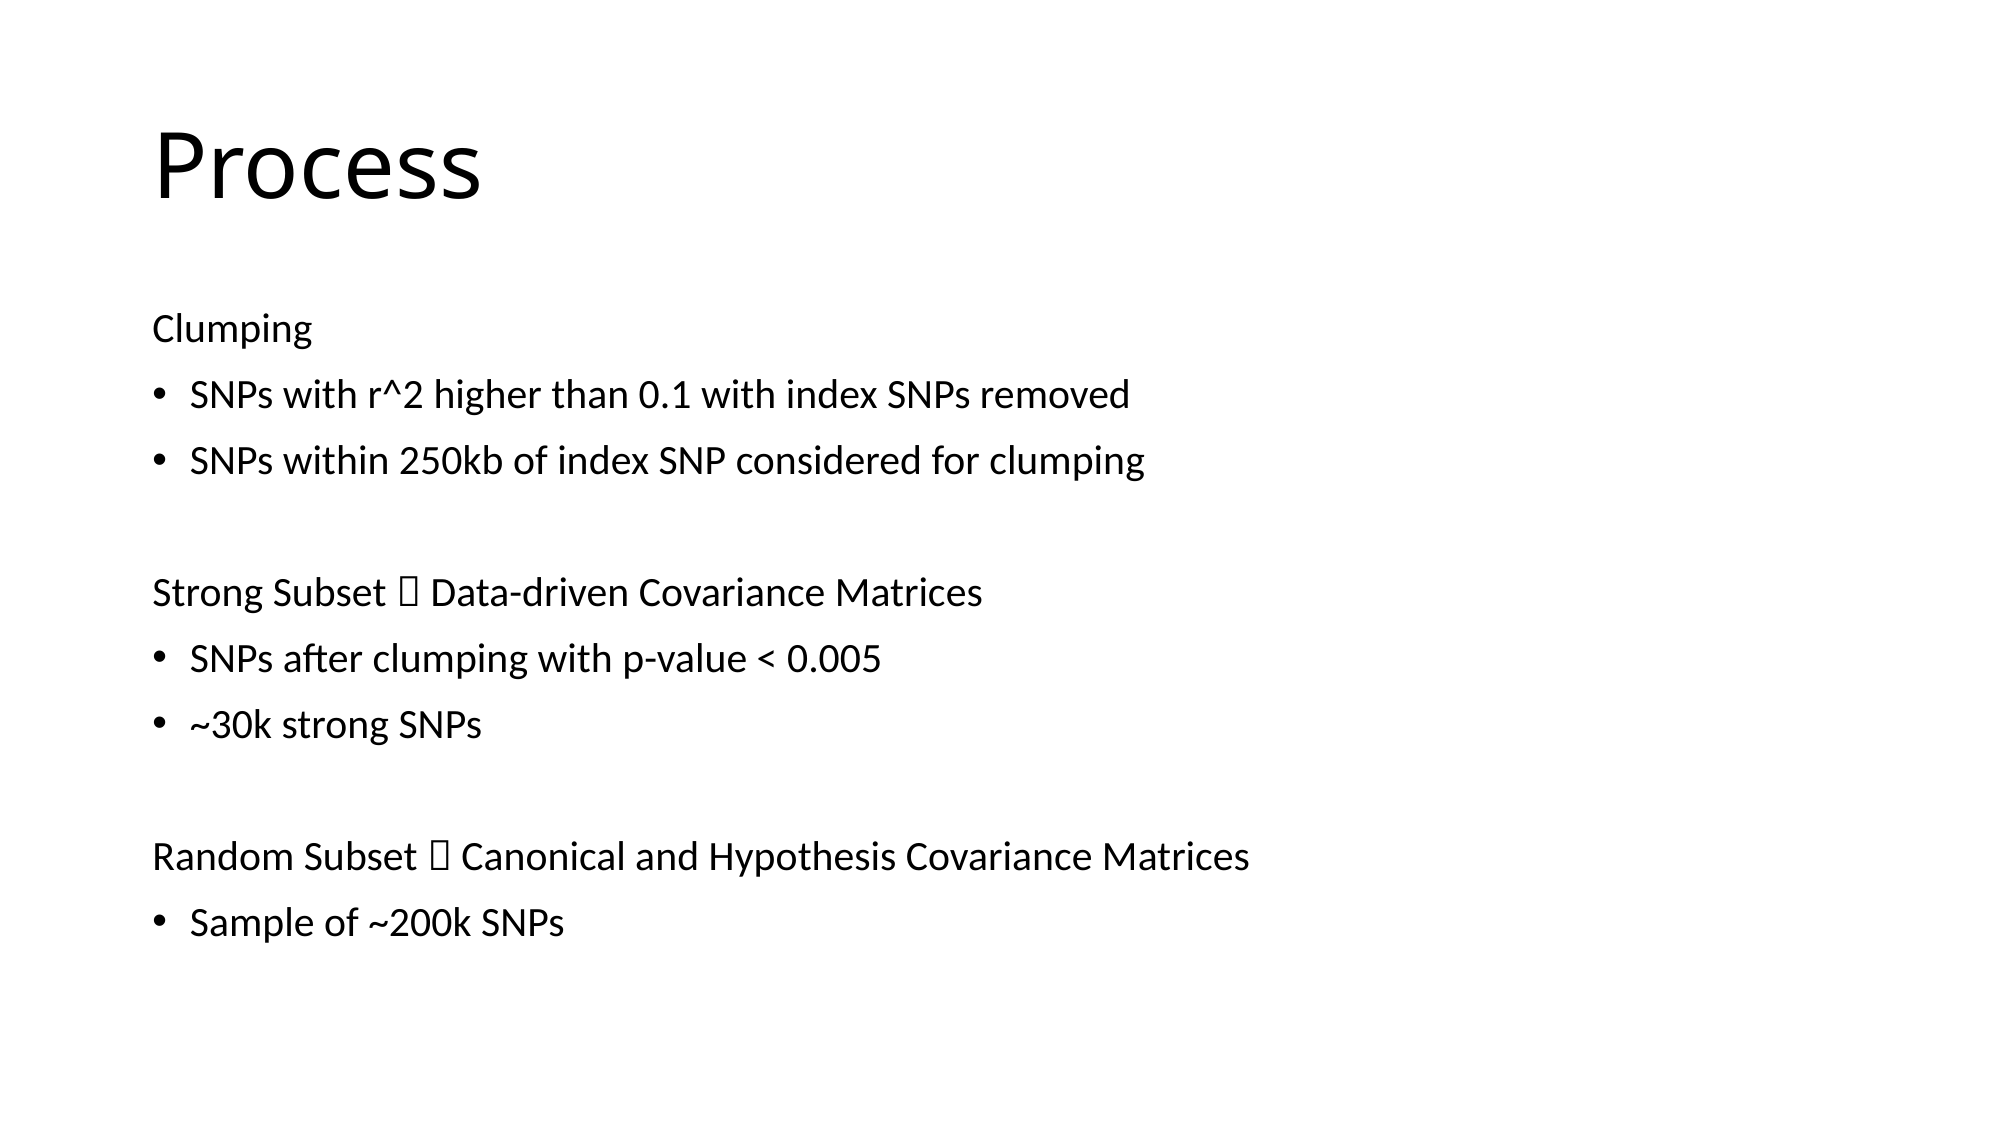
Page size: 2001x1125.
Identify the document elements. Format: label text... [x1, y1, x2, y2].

list Clumping SNPs with r^2 higher than 0.1 with index SNPs removed SNPs within 250kb of index SNP considered for clumping Strong Subset  Data-driven Covariance Matrices SNPs after clumping with p-value < 0.005 ~30k strong SNPs Random Subset  Canonical and Hypothesis Covariance Matrices Sample of ~200k SNPs [137, 299, 1863, 1014]
title Process [137, 59, 1863, 278]
